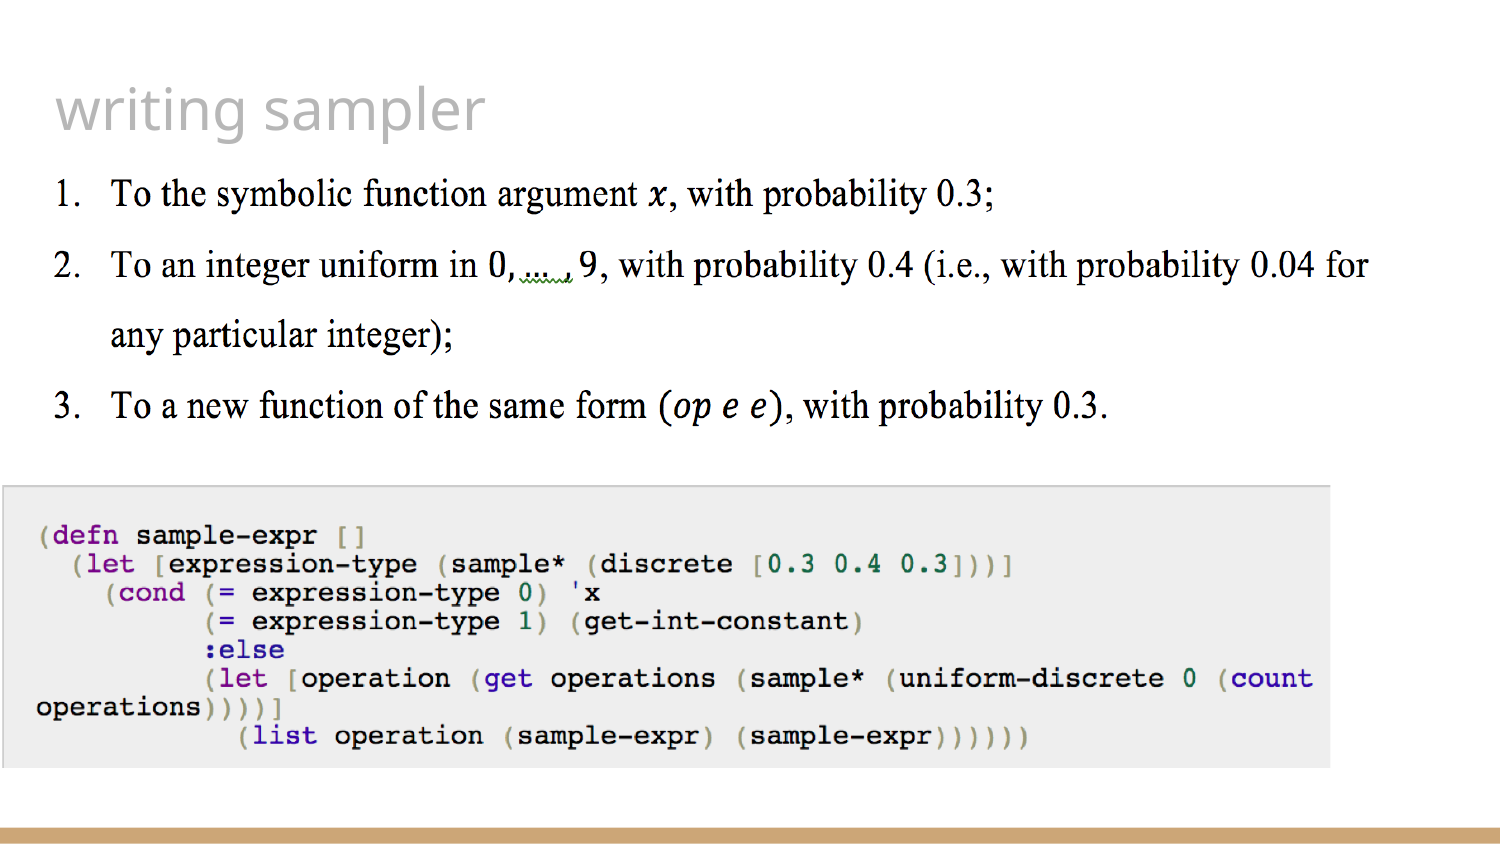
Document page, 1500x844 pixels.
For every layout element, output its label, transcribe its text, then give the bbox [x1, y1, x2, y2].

picture [0, 485, 1331, 768]
title writing sampler [40, 21, 1439, 158]
picture [0, 169, 1383, 455]
